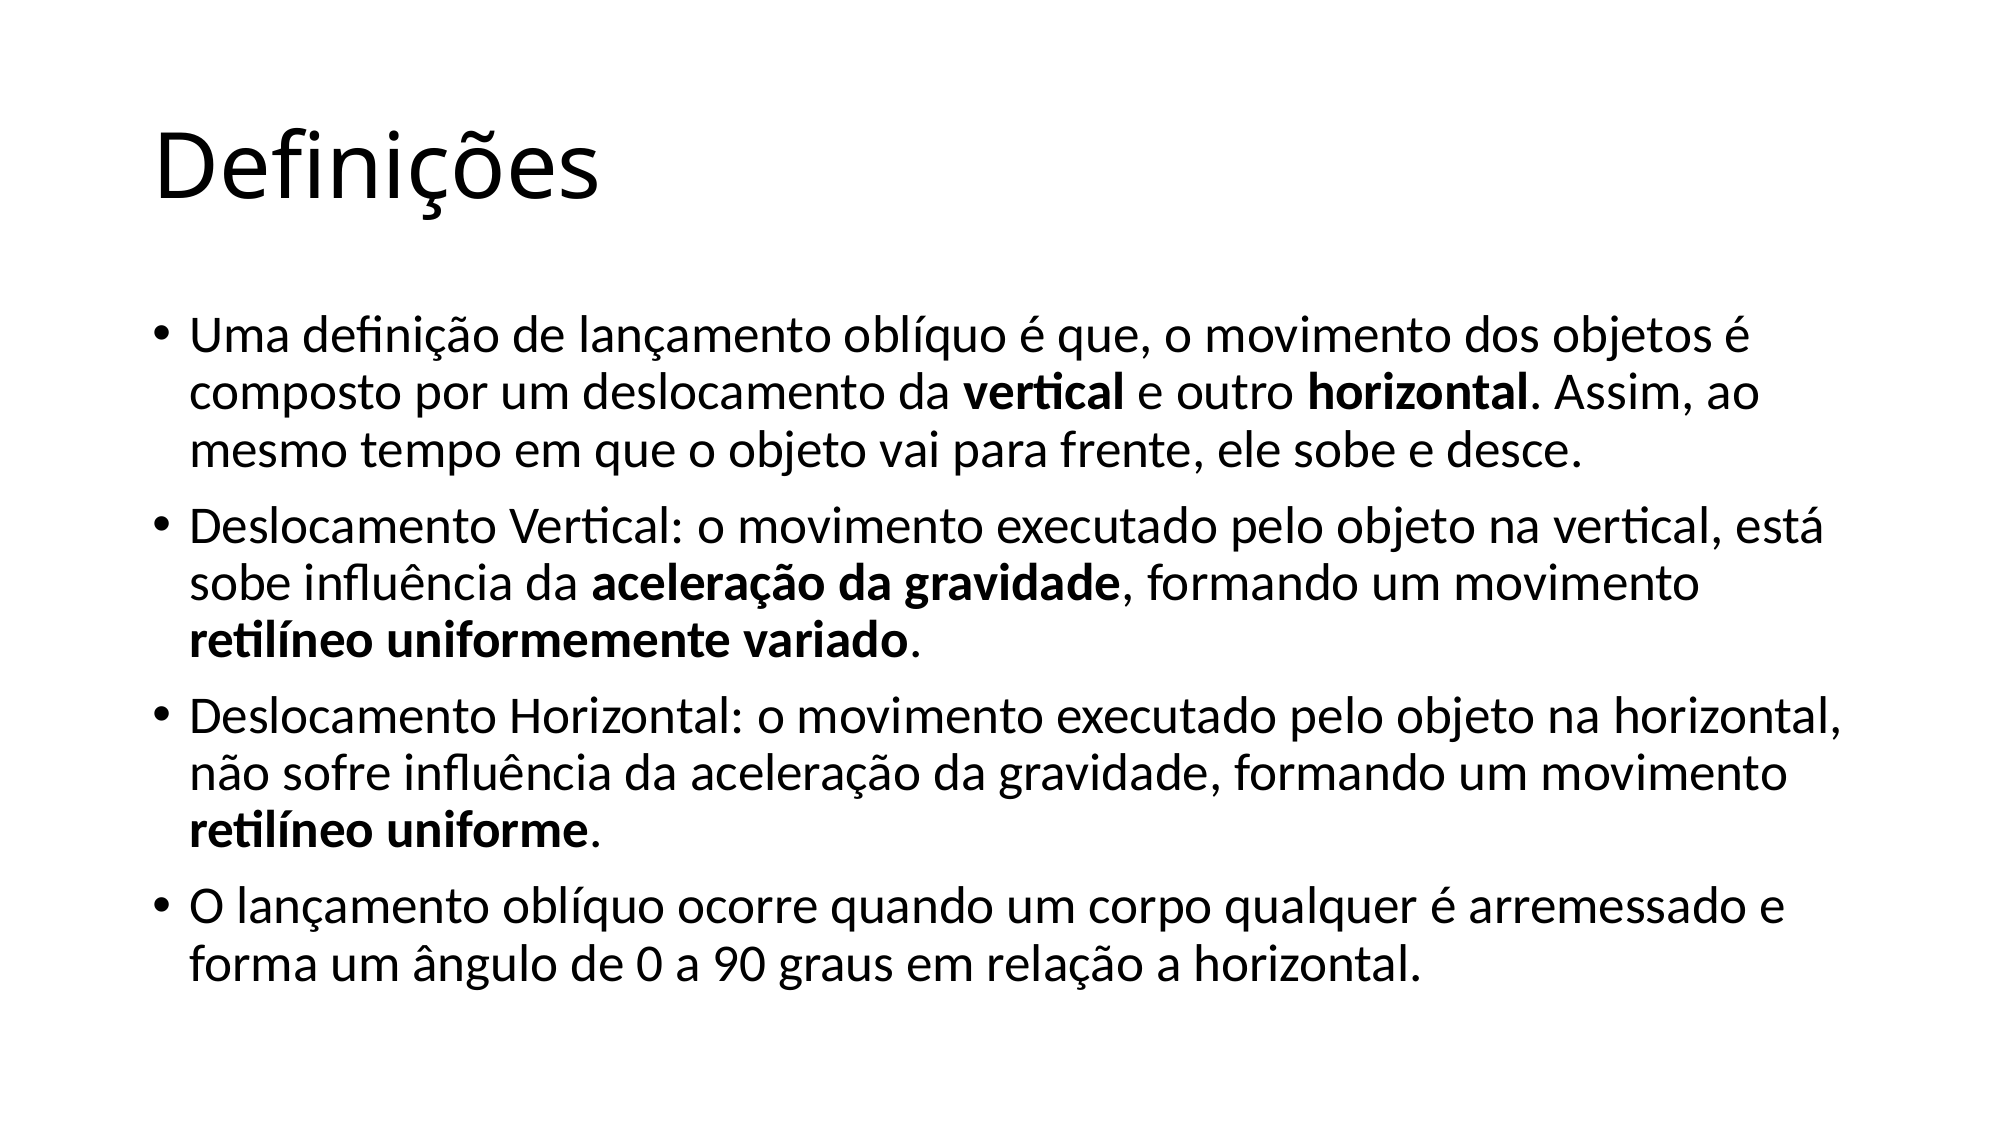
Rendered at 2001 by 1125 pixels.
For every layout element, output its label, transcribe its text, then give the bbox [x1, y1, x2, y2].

list Uma definição de lançamento oblíquo é que, o movimento dos objetos é composto por um deslocamento da vertical e outro horizontal. Assim, ao mesmo tempo em que o objeto vai para frente, ele sobe e desce. Deslocamento Vertical: o movimento executado pelo objeto na vertical, está sobe influência da aceleração da gravidade, formando um movimento retilíneo uniformemente variado. Deslocamento Horizontal: o movimento executado pelo objeto na horizontal, não sofre influência da aceleração da gravidade, formando um movimento retilíneo uniforme. O lançamento oblíquo ocorre quando um corpo qualquer é arremessado e forma um ângulo de 0 a 90 graus em relação a horizontal. [137, 299, 1863, 1014]
title Definições [137, 59, 1863, 278]
